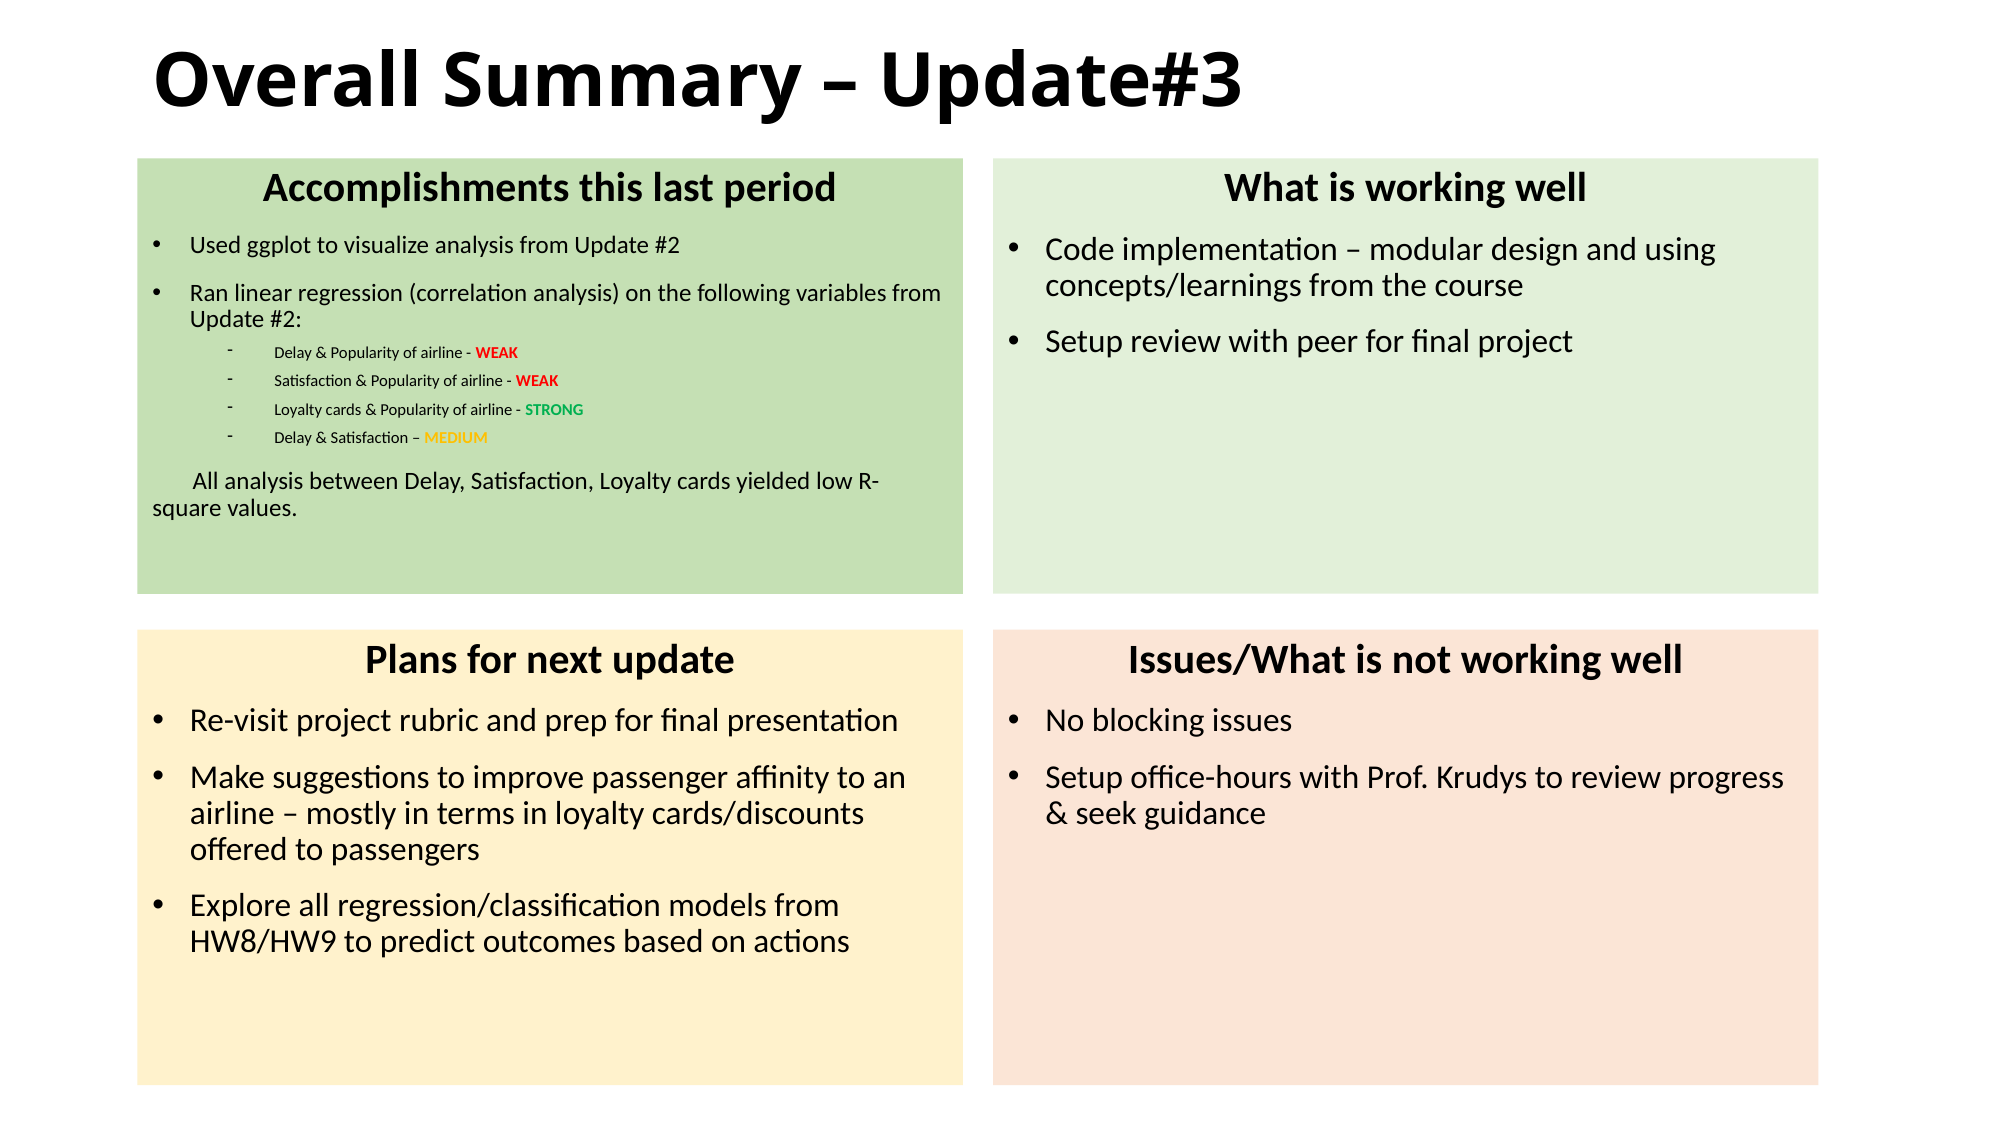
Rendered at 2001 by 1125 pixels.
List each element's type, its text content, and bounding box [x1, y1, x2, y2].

text_box What is working well Code implementation – modular design and using concepts/learnings from the course Setup review with peer for final project [993, 158, 1819, 594]
text_box Plans for next update Re-visit project rubric and prep for final presentation Make suggestions to improve passenger affinity to an airline – mostly in terms in loyalty cards/discounts offered to passengers Explore all regression/classification models from HW8/HW9 to predict outcomes based on actions [137, 629, 963, 1086]
text_box Issues/What is not working well No blocking issues Setup office-hours with Prof. Krudys to review progress & seek guidance [993, 629, 1819, 1086]
title Overall Summary – Update#3 [137, 21, 1819, 144]
list Accomplishments this last period Used ggplot to visualize analysis from Update #2 Ran linear regression (correlation analysis) on the following variables from Update #2: Delay & Popularity of airline - WEAK Satisfaction & Popularity of airline - WEAK Loyalty cards & Popularity of airline - STRONG Delay & Satisfaction – MEDIUM All analysis between Delay, Satisfaction, Loyalty cards yielded low R-square values. [137, 158, 963, 594]
